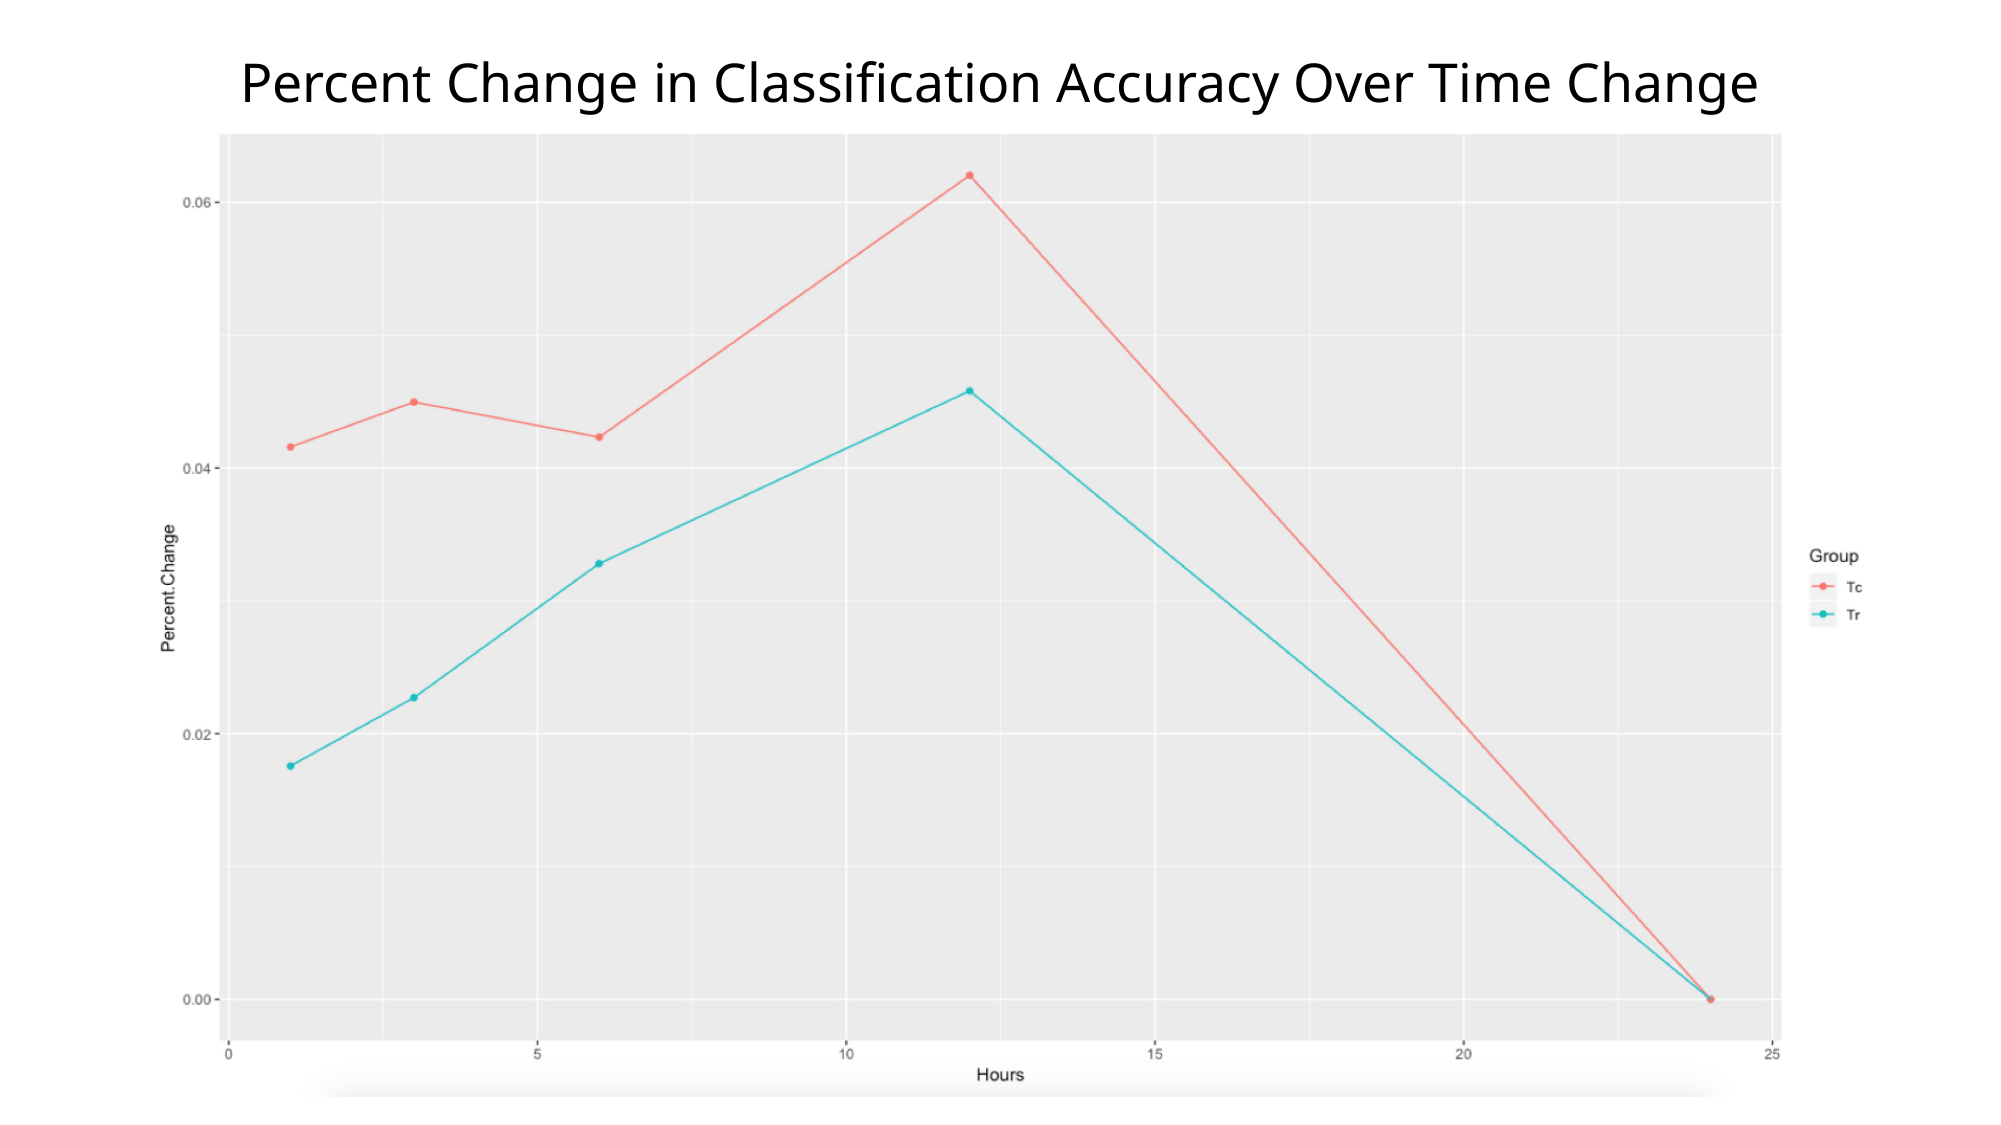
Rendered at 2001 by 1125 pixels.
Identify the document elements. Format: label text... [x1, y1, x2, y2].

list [142, 118, 1889, 1097]
title Percent Change in Classification Accuracy Over Time Change [221, 40, 1779, 118]
